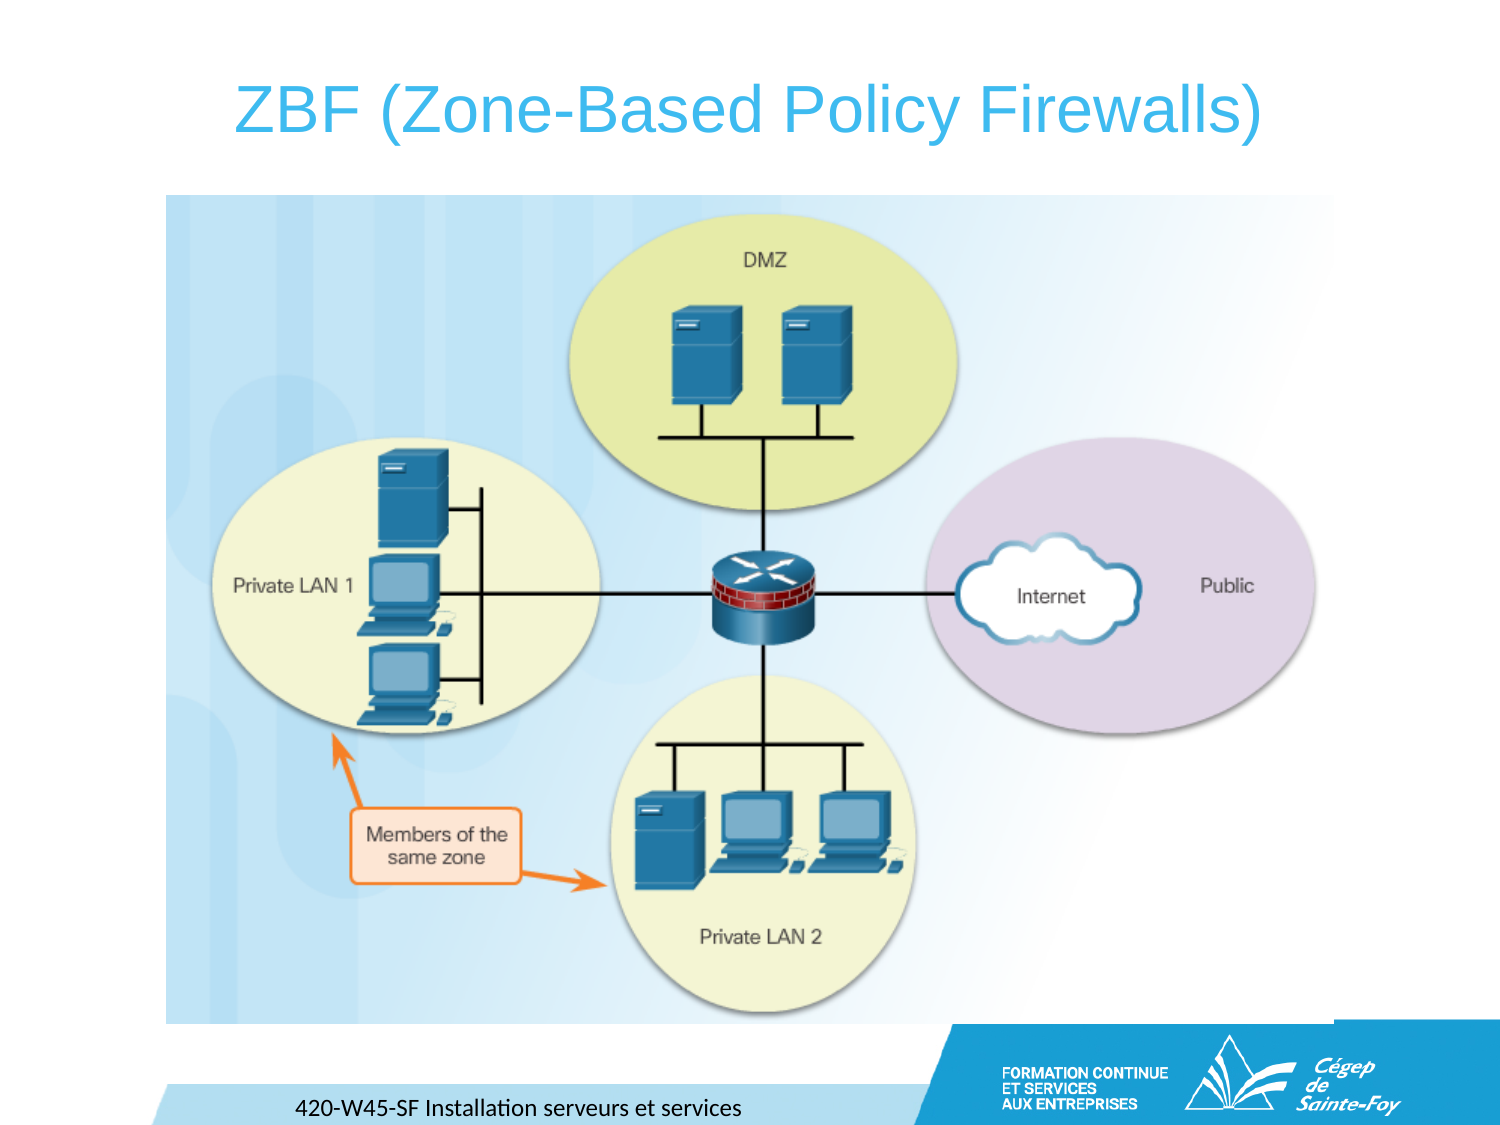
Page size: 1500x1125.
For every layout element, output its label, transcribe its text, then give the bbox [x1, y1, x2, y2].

picture [0, 0, 1500, 1125]
title ZBF (Zone-Based Policy Firewalls) [112, 12, 1388, 200]
